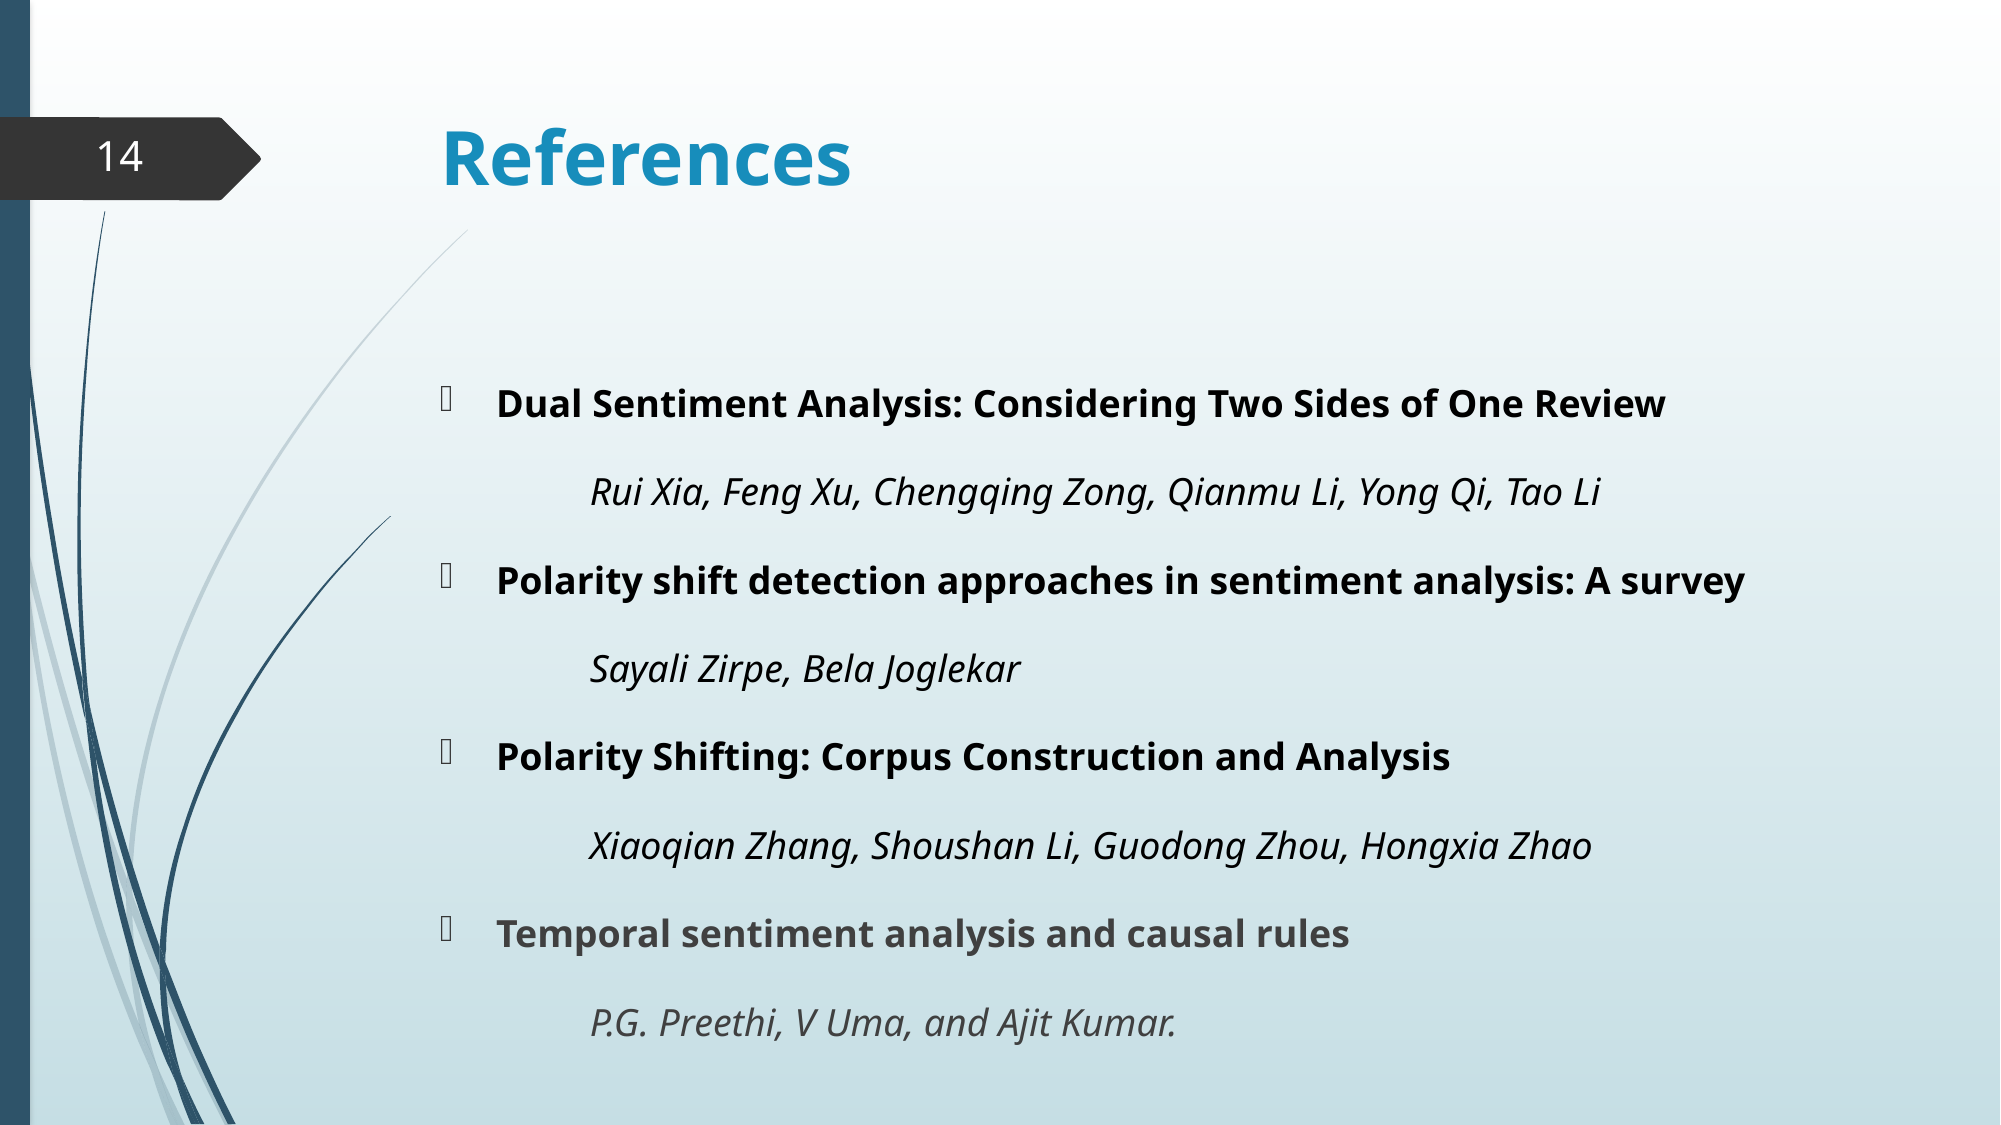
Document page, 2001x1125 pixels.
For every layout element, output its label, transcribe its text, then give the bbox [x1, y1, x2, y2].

list Dual Sentiment Analysis: Considering Two Sides of One Review Rui Xia, Feng Xu, Chengqing Zong, Qianmu Li, Yong Qi, Tao Li Polarity shift detection approaches in sentiment analysis: A survey Sayali Zirpe, Bela Joglekar Polarity Shifting: Corpus Construction and Analysis Xiaoqian Zhang, Shoushan Li, Guodong Zhou, Hongxia Zhao Temporal sentiment analysis and causal rules P.G. Preethi, V Uma, and Ajit Kumar. [424, 350, 1906, 1092]
title References [425, 102, 1888, 313]
text_box 14 [68, 122, 171, 194]
